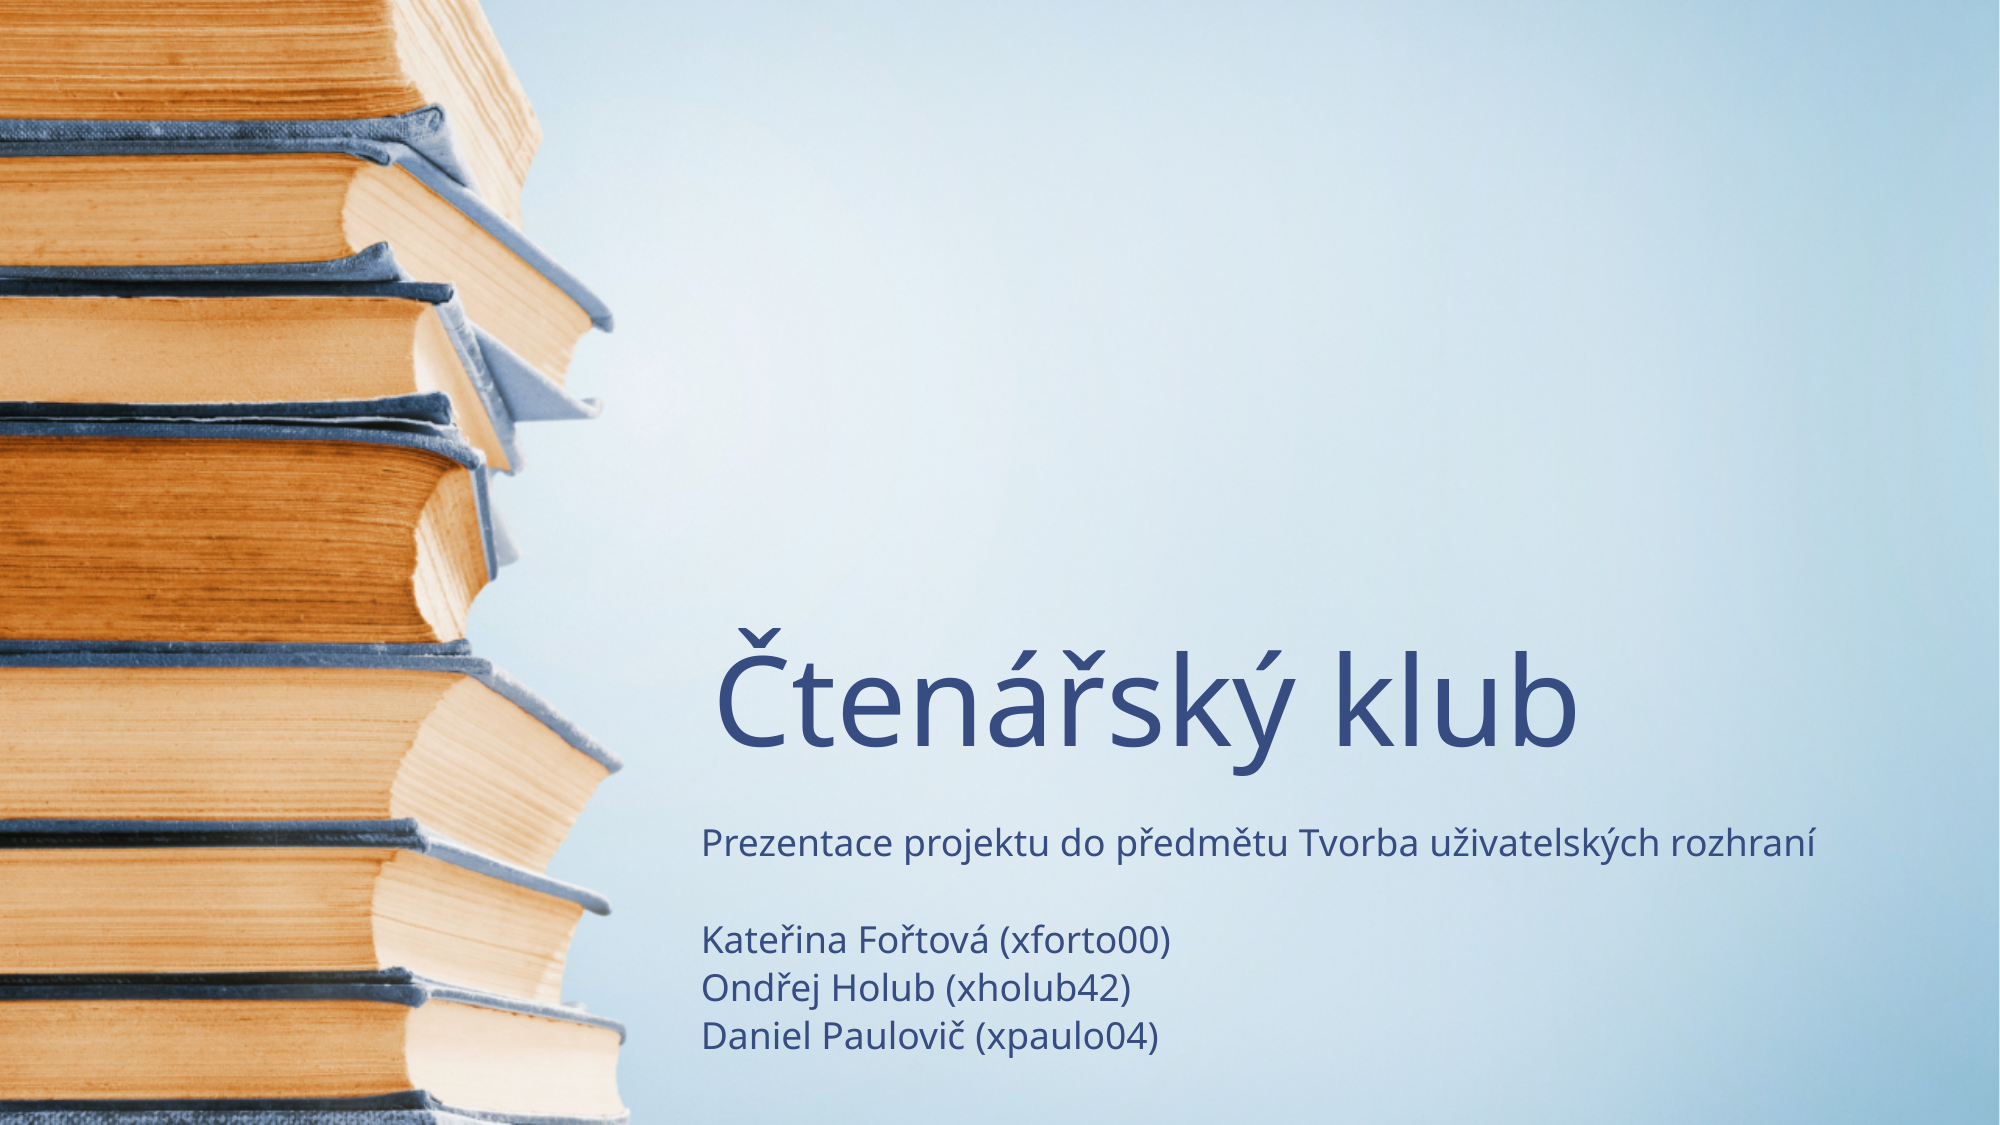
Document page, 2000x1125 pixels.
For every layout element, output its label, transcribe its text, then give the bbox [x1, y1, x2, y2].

subtitle Prezentace projektu do předmětu Tvorba uživatelských rozhraní Kateřina Fořtová (xforto00) Ondřej Holub (xholub42) Daniel Paulovič (xpaulo04) [680, 808, 1917, 1071]
picture [0, 0, 2000, 1125]
title Čtenářský klub [692, 245, 1917, 787]
